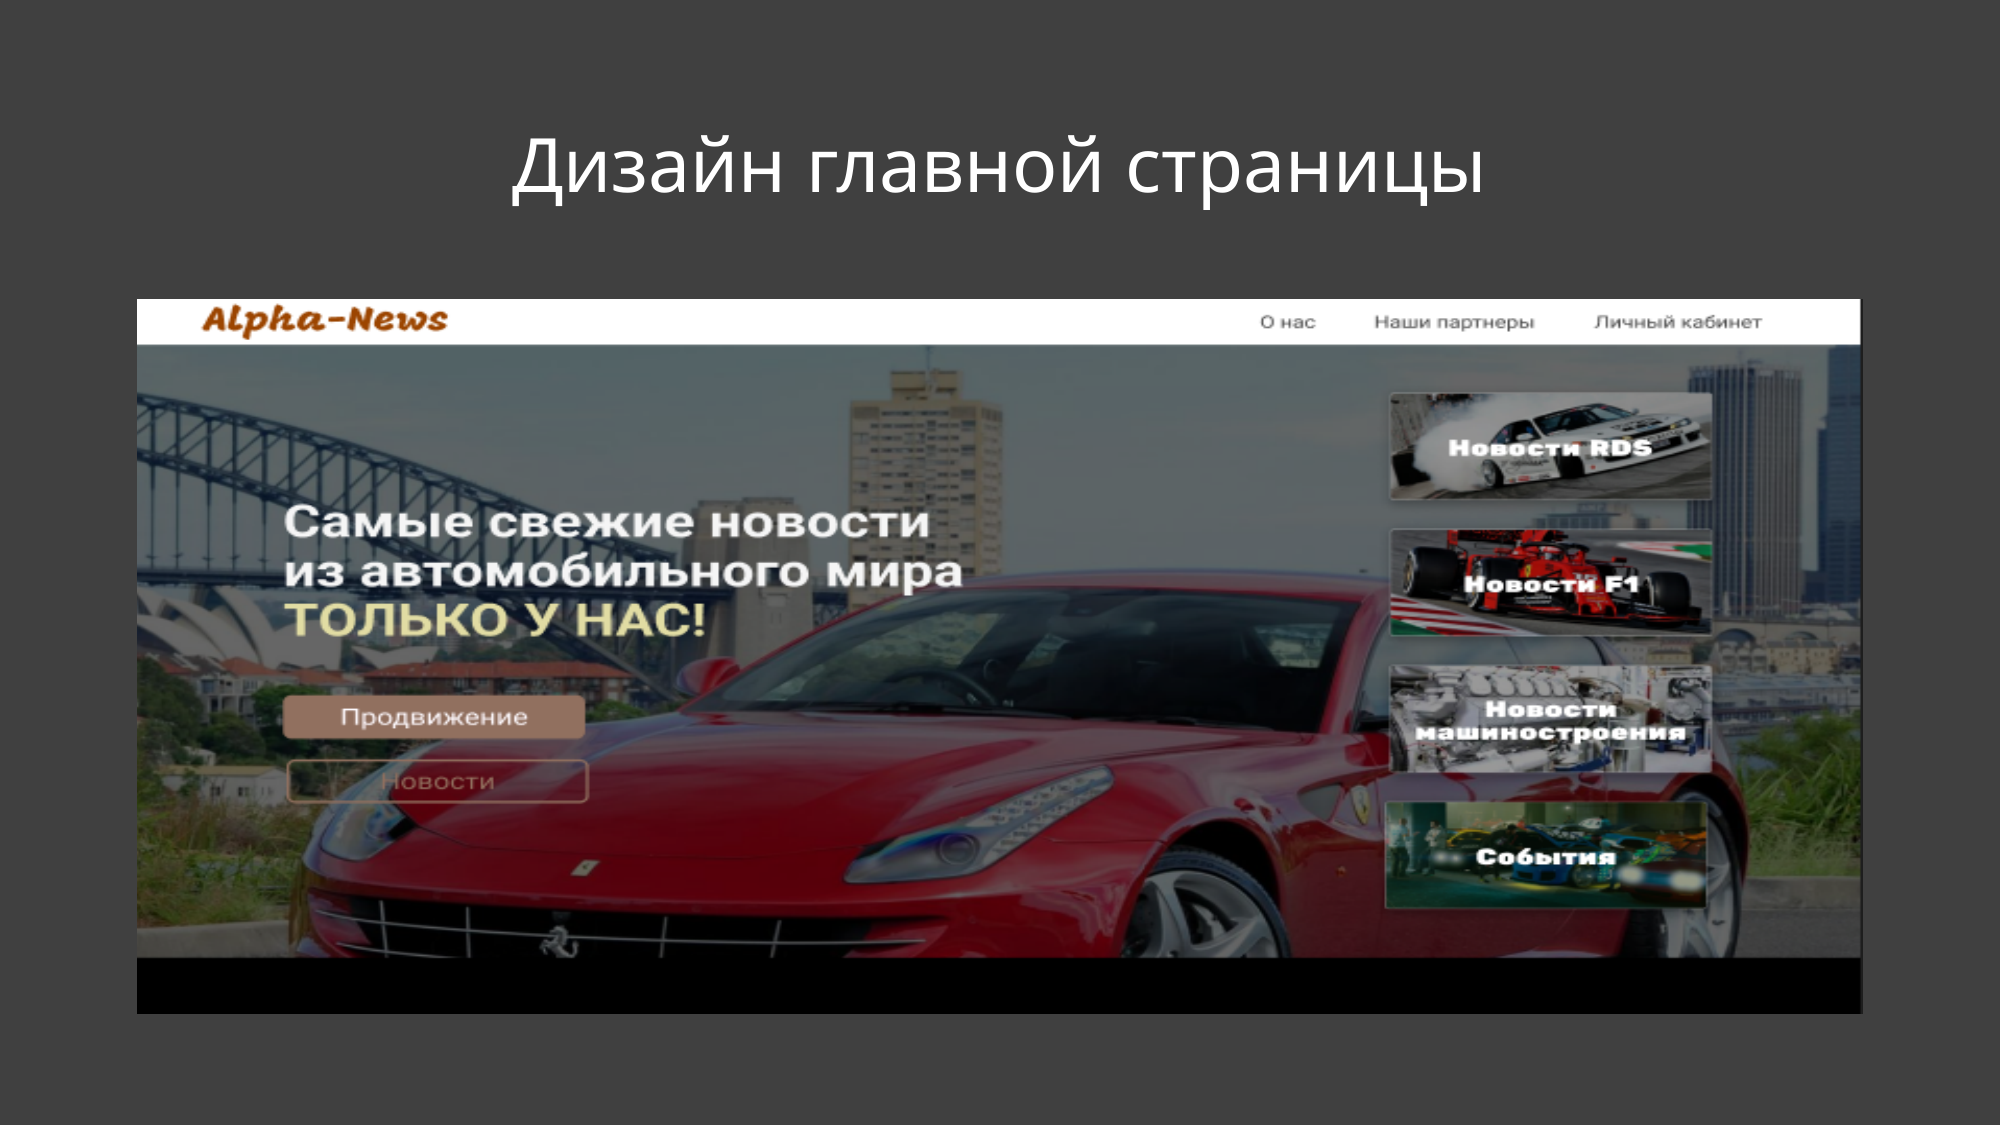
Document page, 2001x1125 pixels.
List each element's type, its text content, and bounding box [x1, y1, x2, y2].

picture [137, 299, 1863, 1014]
title Дизайн главной страницы [137, 59, 1863, 278]
